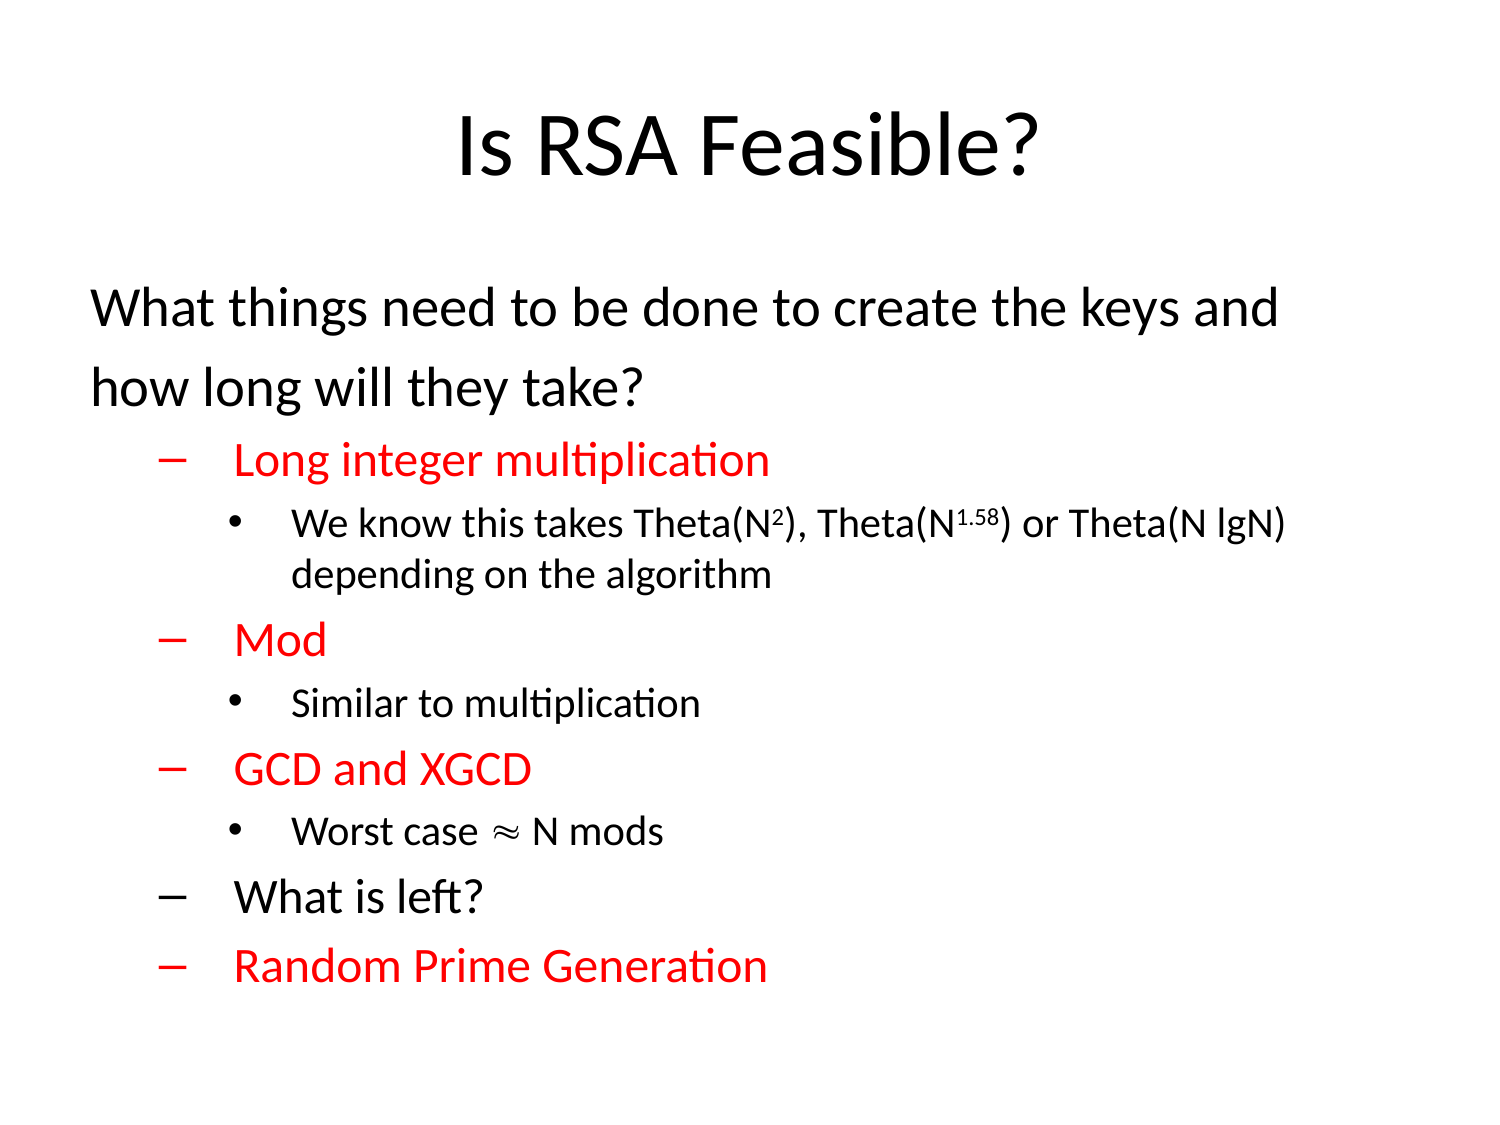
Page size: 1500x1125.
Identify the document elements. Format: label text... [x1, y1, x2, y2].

title Is RSA Feasible? [75, 45, 1425, 233]
list What things need to be done to create the keys and how long will they take? Long integer multiplication We know this takes Theta(N2), Theta(N1.58) or Theta(N lgN) depending on the algorithm Mod Similar to multiplication GCD and XGCD Worst case  N mods What is left? Random Prime Generation [75, 262, 1425, 1005]
